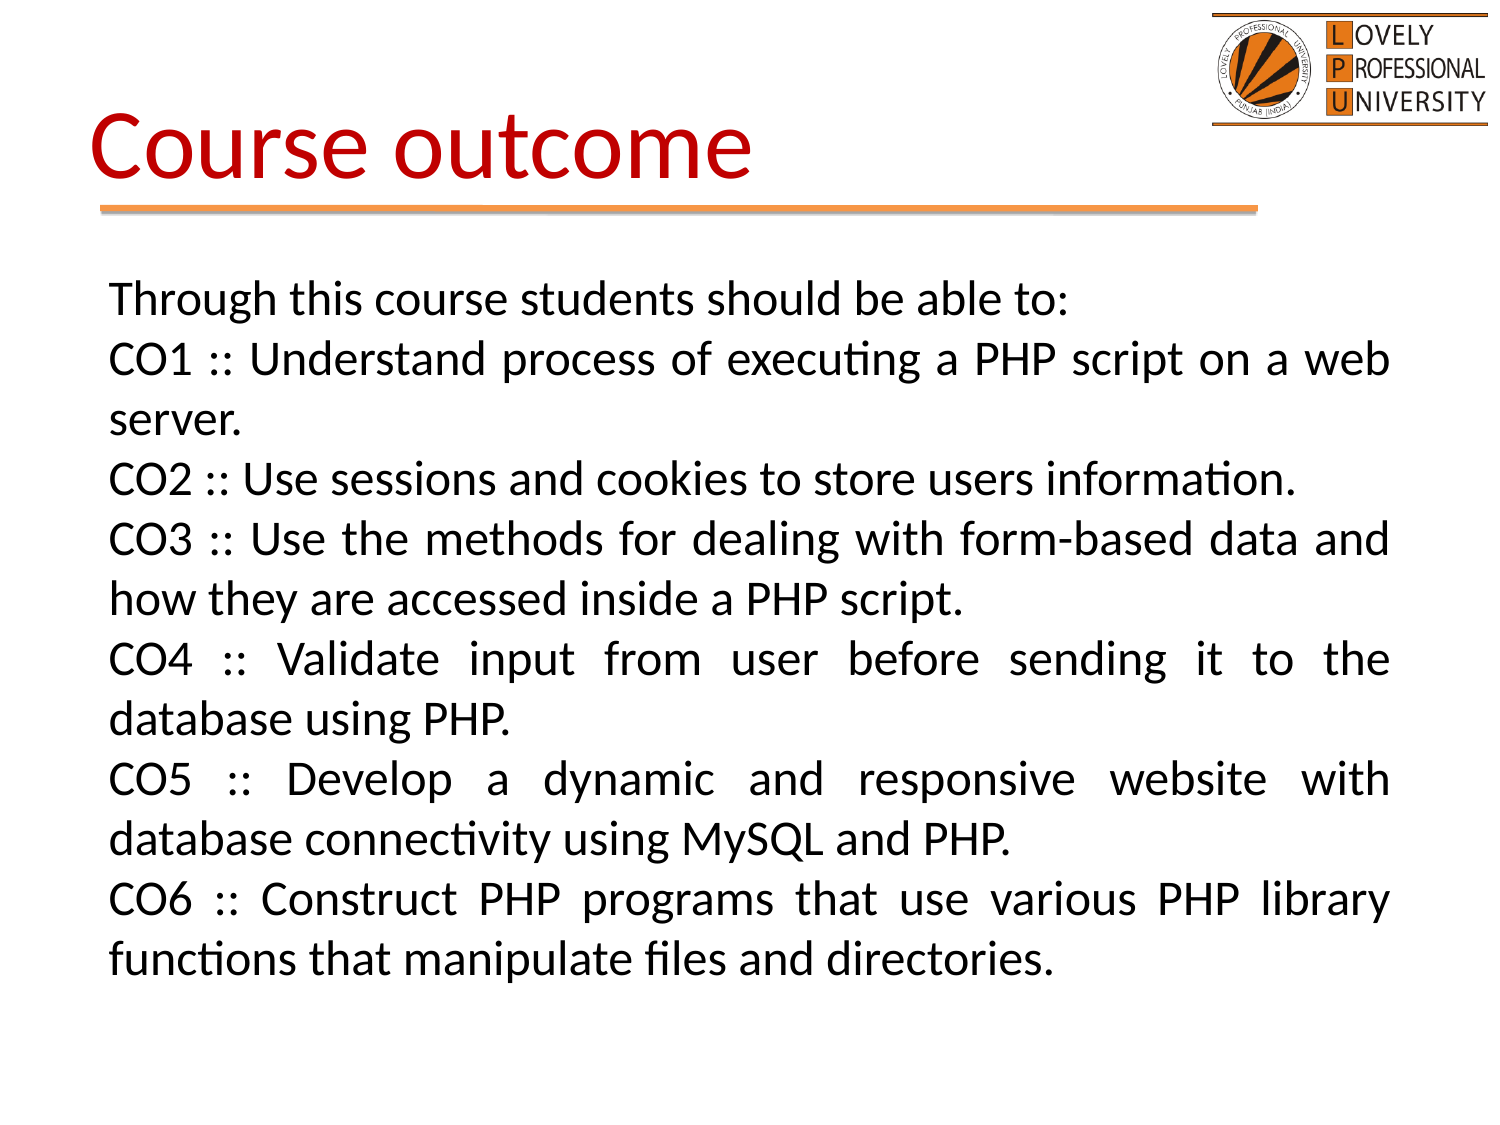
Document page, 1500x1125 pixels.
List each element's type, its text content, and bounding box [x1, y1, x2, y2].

picture [1212, 13, 1488, 126]
text_box Course outcome [74, 45, 1425, 233]
text_box Through this course students should be able to: CO1 :: Understand process of executing a PHP script on a web server. CO2 :: Use sessions and cookies to store users information. CO3 :: Use the methods for dealing with form-based data and how they are accessed inside a PHP script. CO4 :: Validate input from user before sending it to the database using PHP. CO5 :: Develop a dynamic and responsive website with database connectivity using MySQL and PHP. CO6 :: Construct PHP programs that use various PHP library functions that manipulate files and directories. [93, 257, 1407, 994]
